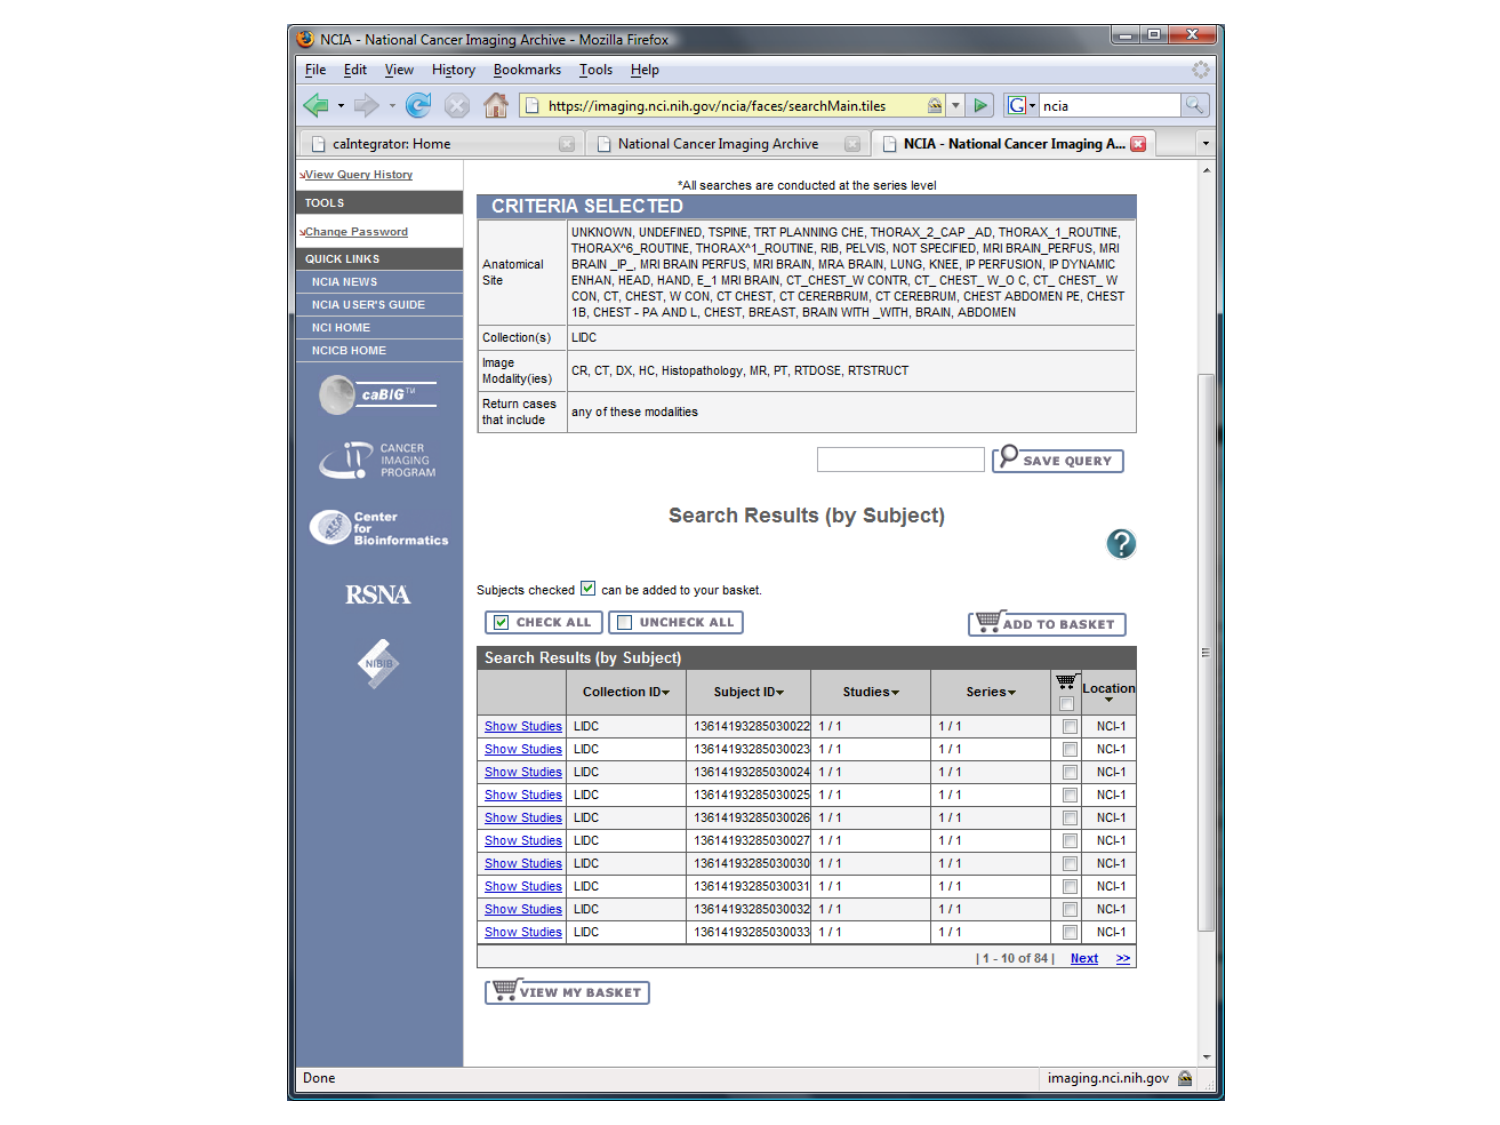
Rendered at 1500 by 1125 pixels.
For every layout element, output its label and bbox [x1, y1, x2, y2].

picture [287, 24, 1226, 1101]
